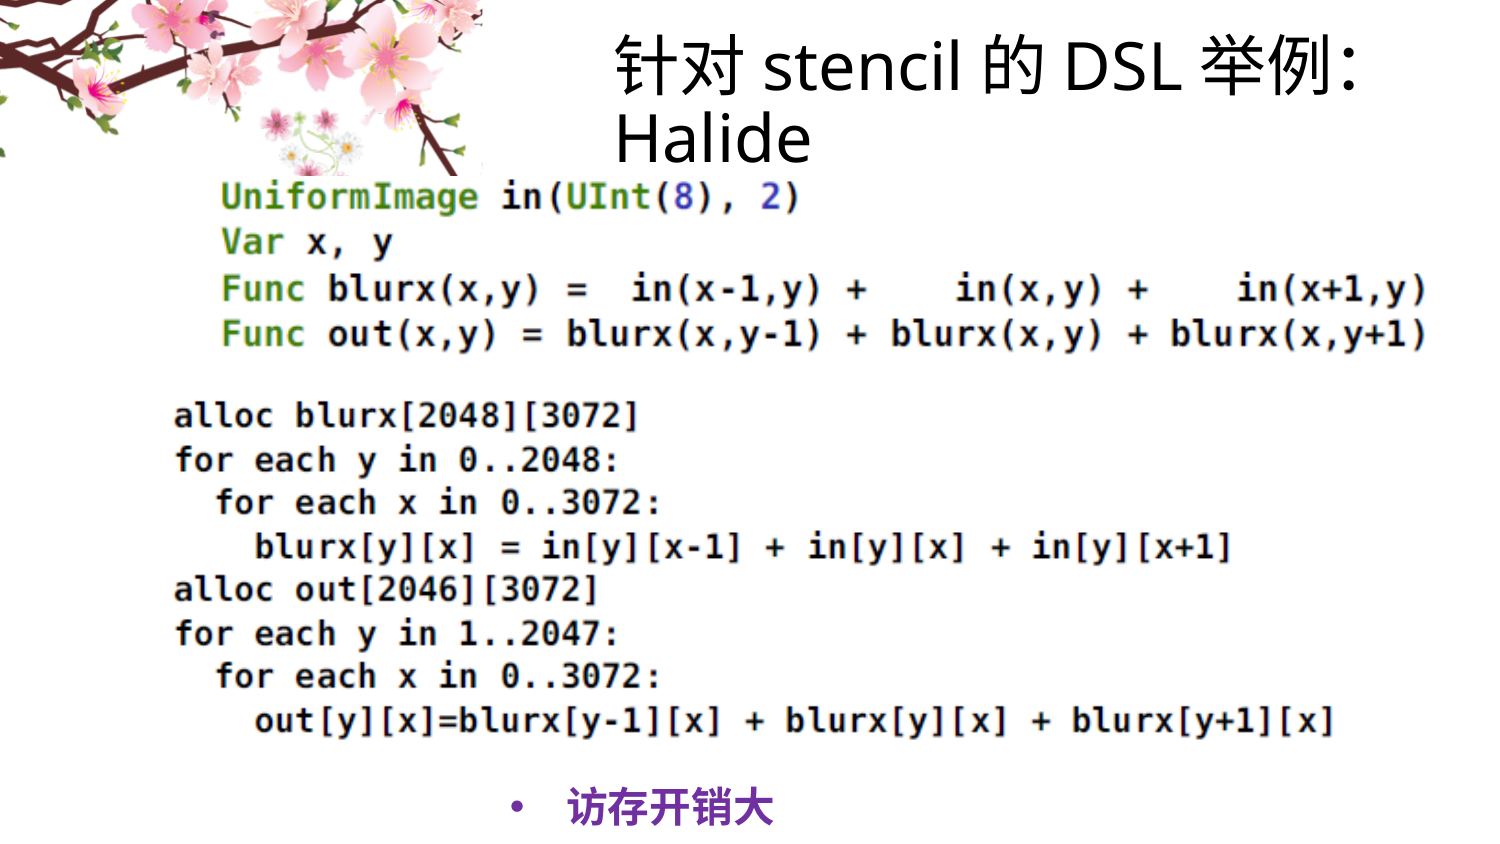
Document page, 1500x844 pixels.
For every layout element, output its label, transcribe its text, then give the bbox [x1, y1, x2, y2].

picture [159, 398, 1369, 749]
text_box 访存开销大 [363, 749, 1114, 839]
picture [0, 0, 1438, 372]
title 针对stencil的DSL举例：Halide [598, 23, 1500, 187]
